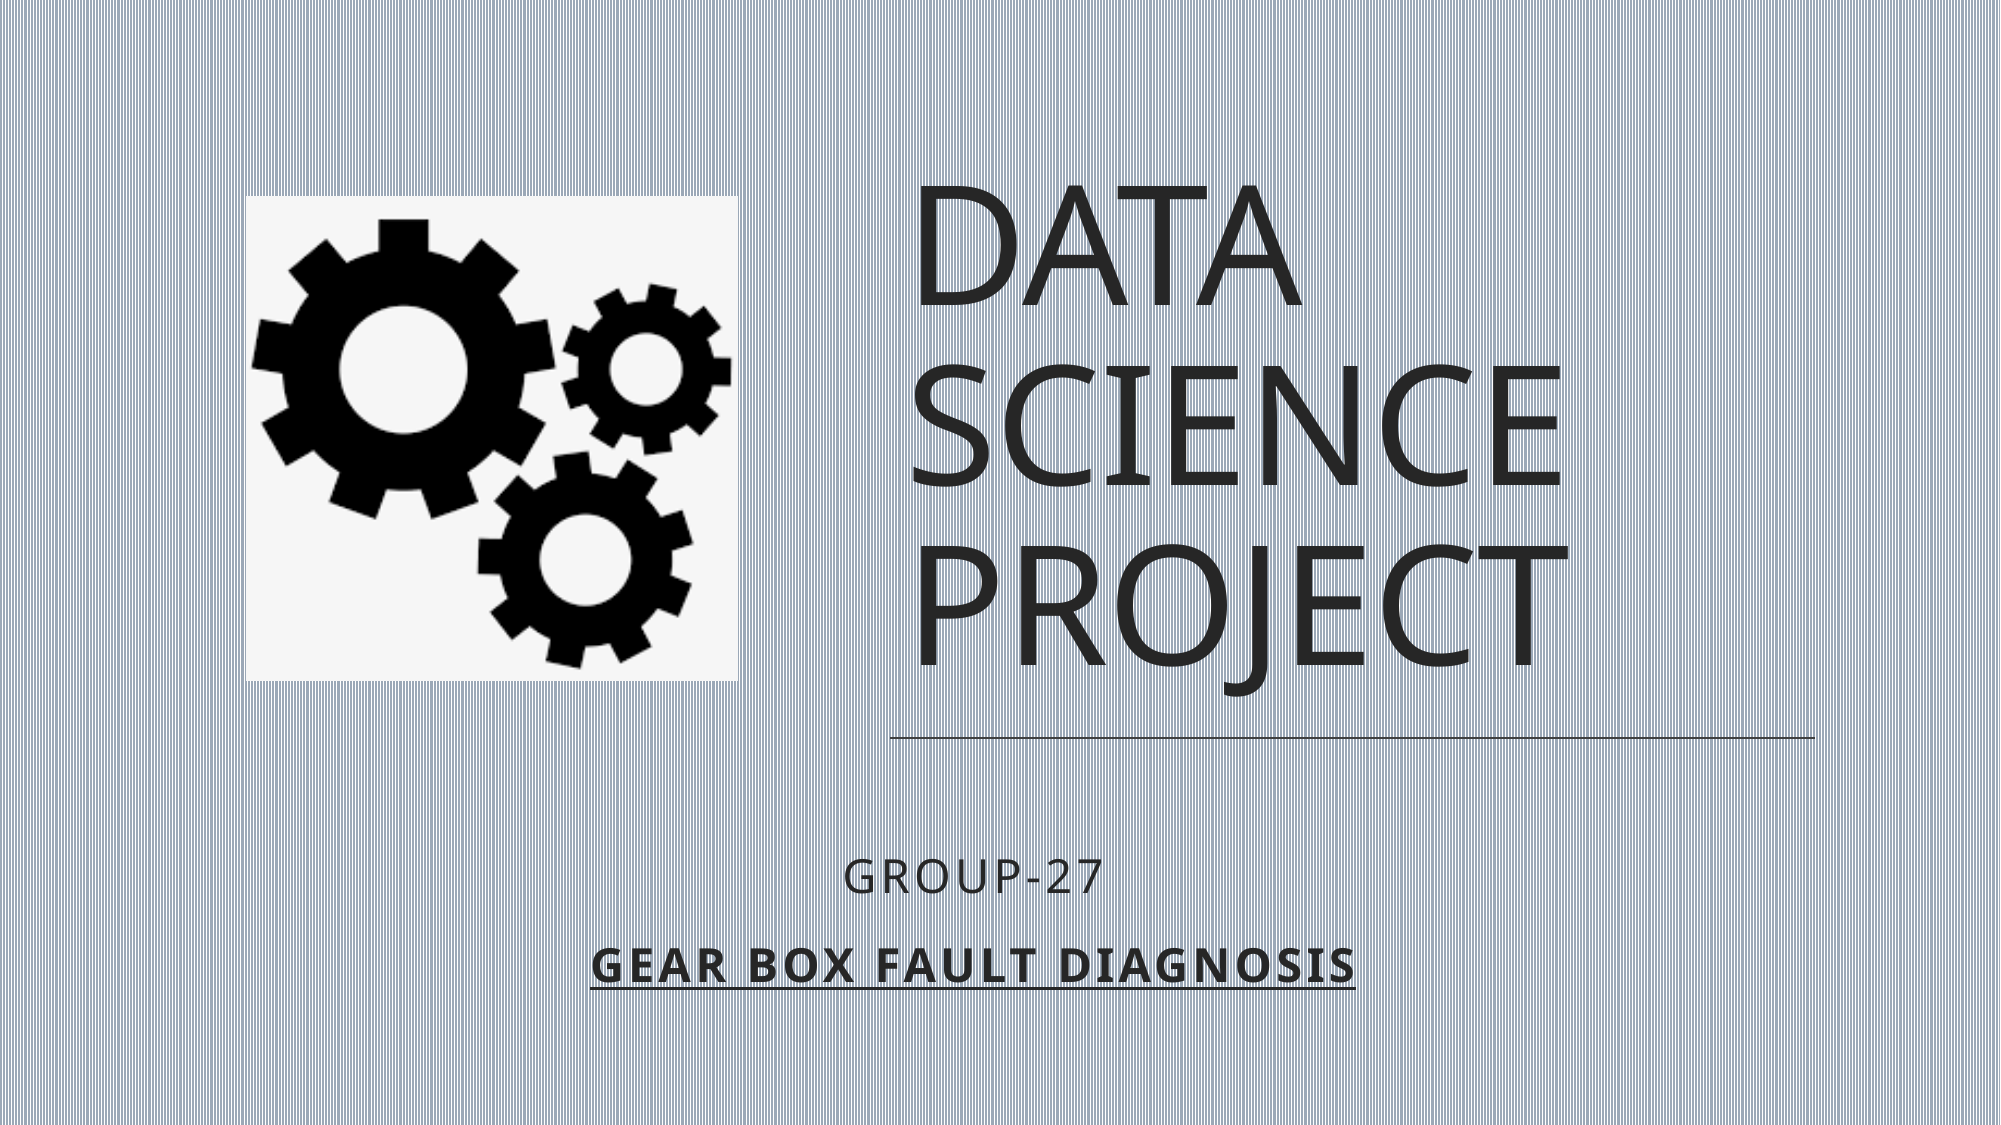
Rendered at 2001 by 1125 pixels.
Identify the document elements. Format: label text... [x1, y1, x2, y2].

title DATA SCIENCE PROJECT [890, 104, 1917, 710]
text_box [0, 0, 2000, 1125]
subtitle GROUP-27 GEAR BOX FAULT DIAGNOSIS [458, 833, 1488, 1001]
picture [245, 195, 738, 682]
